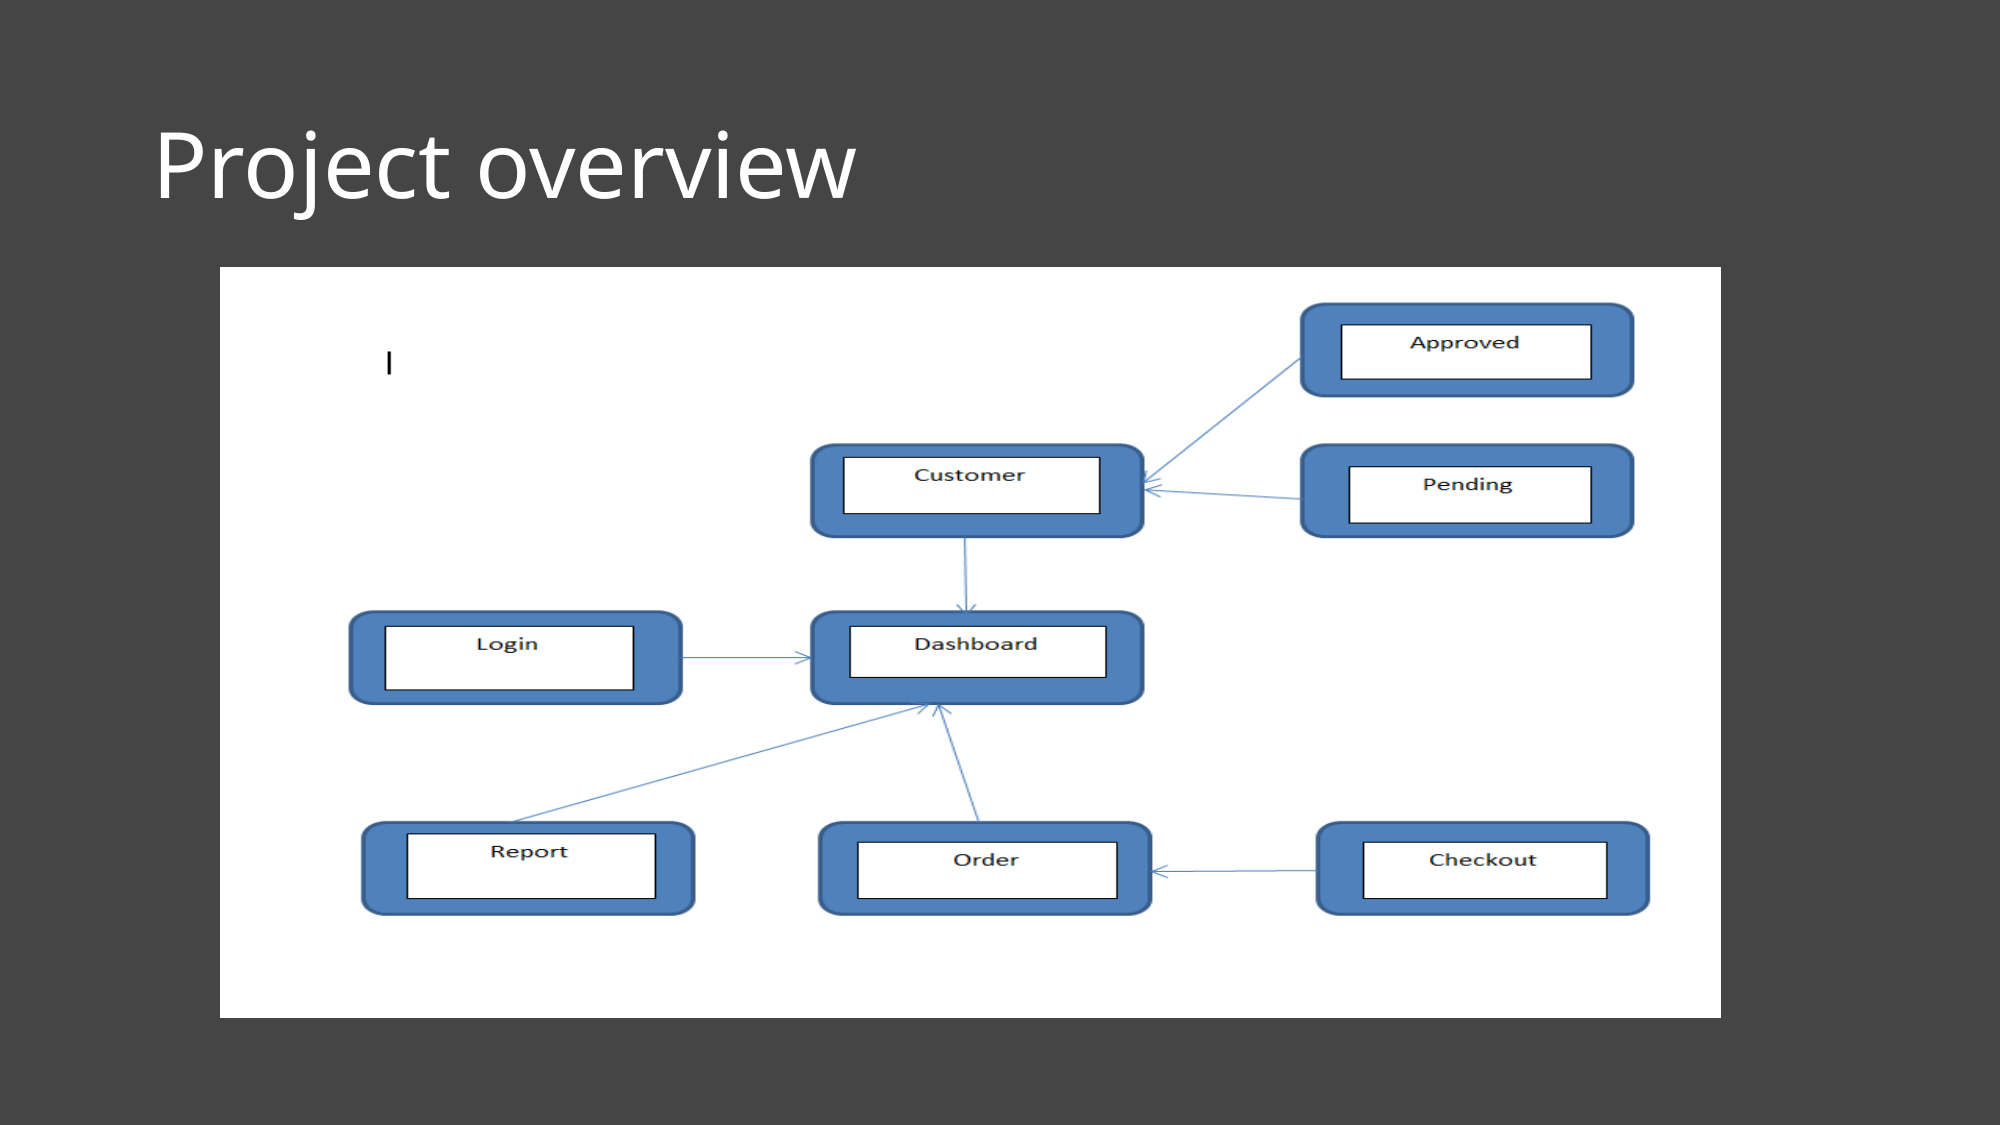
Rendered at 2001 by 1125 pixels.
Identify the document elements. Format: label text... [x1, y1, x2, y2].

title Project overview [137, 59, 1863, 278]
picture [220, 267, 1721, 1018]
